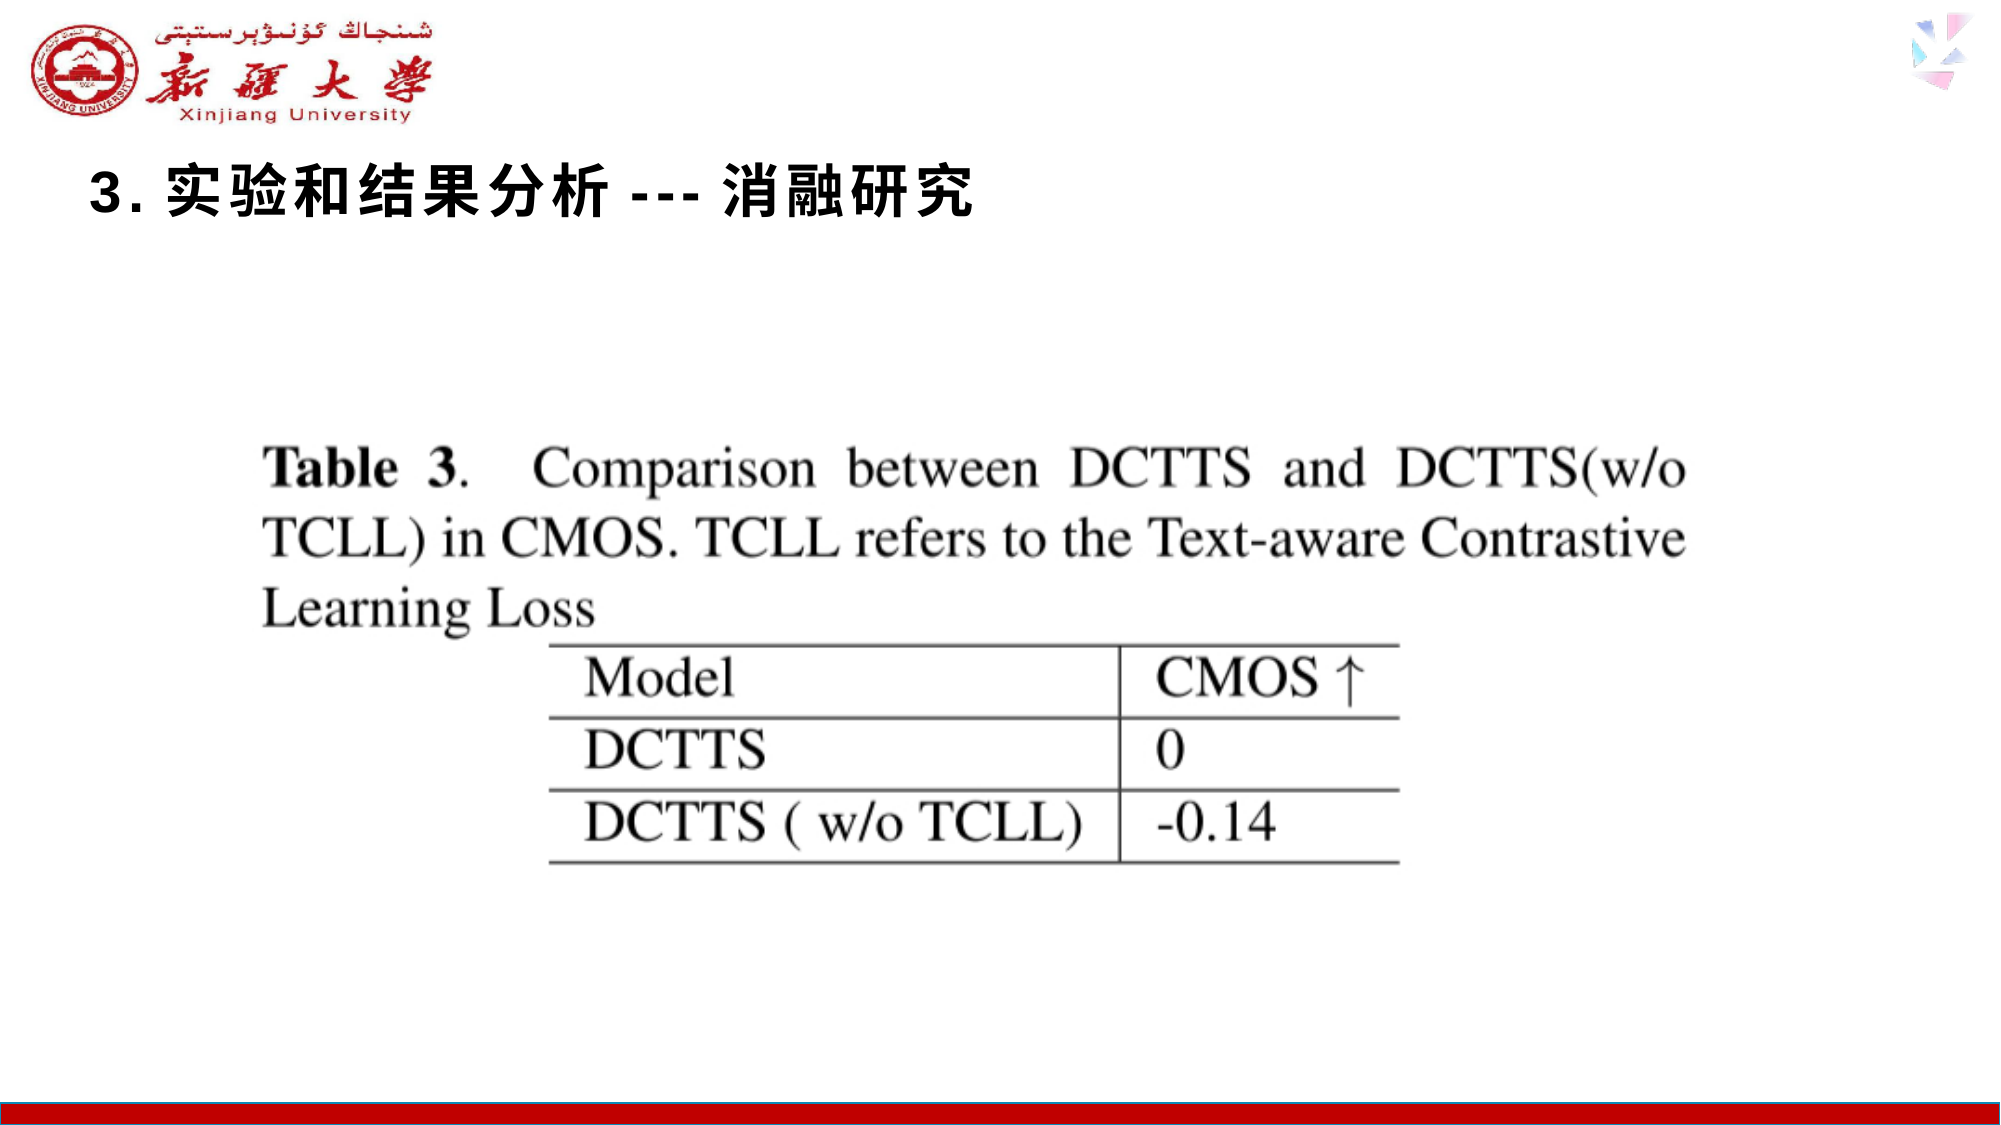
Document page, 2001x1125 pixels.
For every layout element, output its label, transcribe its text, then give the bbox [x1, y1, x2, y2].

picture [252, 399, 1748, 884]
text_box [0, 1102, 2000, 1125]
picture [1881, 0, 2000, 101]
text_box 3.实验和结果分析---消融研究 [74, 130, 1875, 247]
picture [0, 0, 482, 143]
